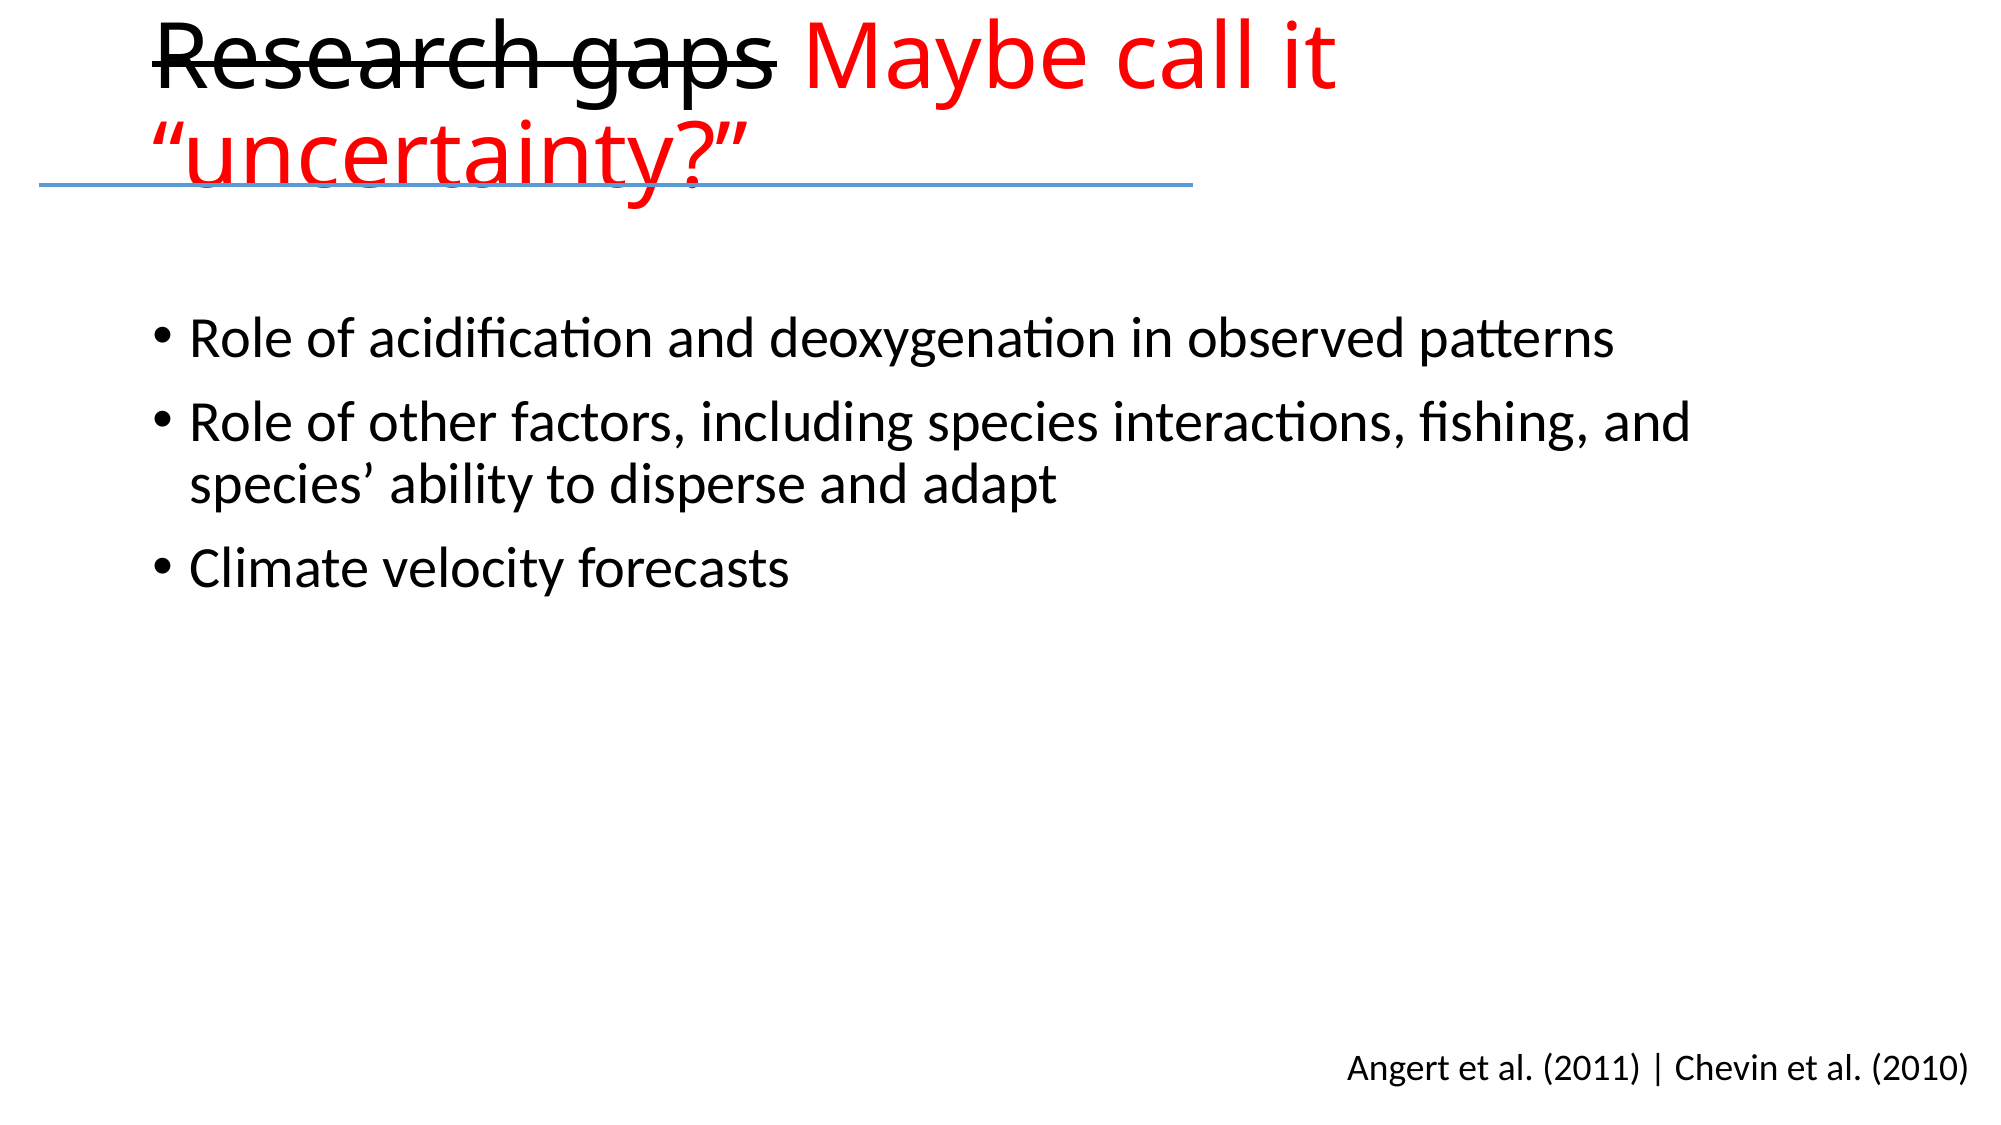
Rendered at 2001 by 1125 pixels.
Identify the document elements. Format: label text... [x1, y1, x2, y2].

text_box Angert et al. (2011) | Chevin et al. (2010) [1332, 1035, 2000, 1096]
list Role of acidification and deoxygenation in observed patterns Role of other factors, including species interactions, fishing, and species’ ability to disperse and adapt Climate velocity forecasts [137, 299, 1863, 1014]
title Research gaps Maybe call it “uncertainty?” [137, 0, 1863, 218]
